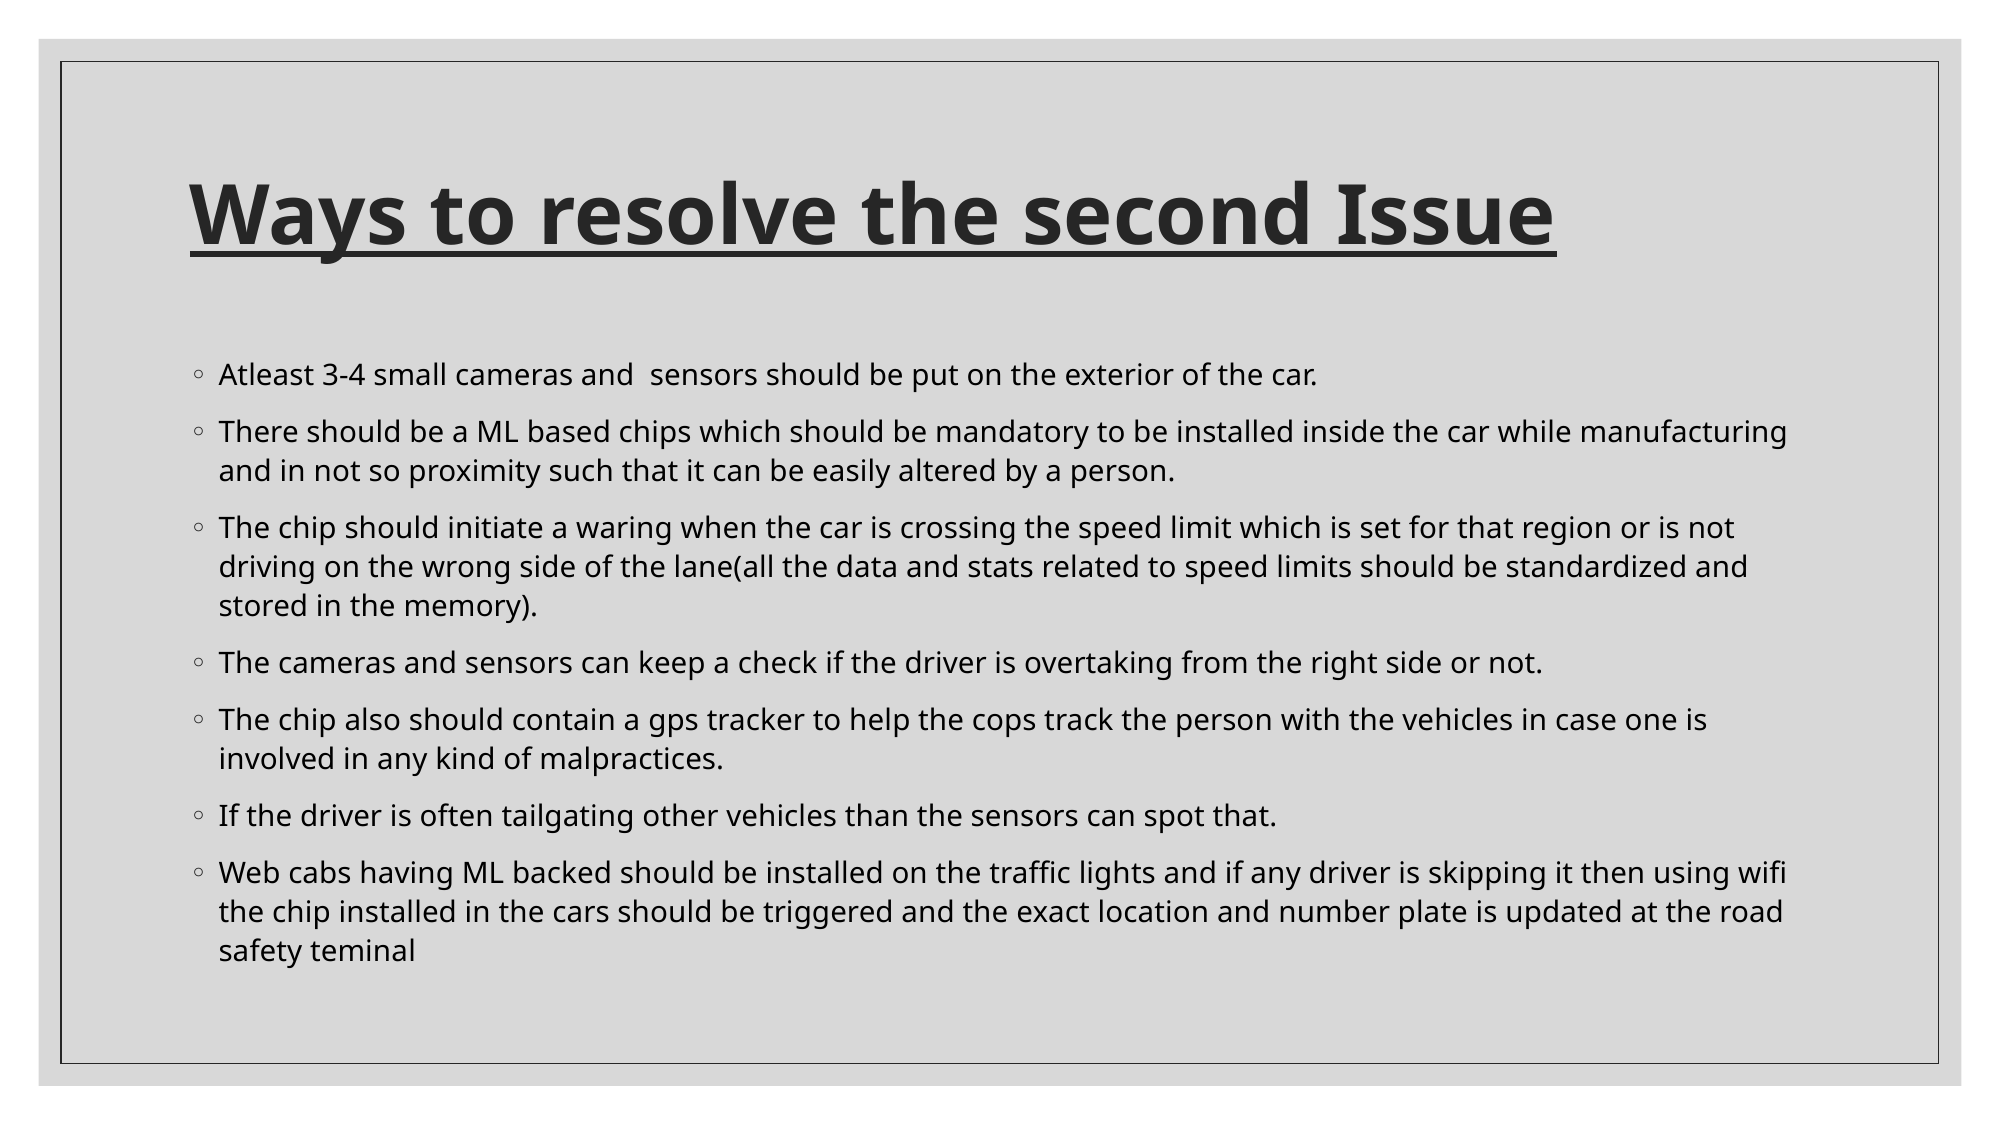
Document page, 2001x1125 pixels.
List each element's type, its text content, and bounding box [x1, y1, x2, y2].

list Atleast 3-4 small cameras and sensors should be put on the exterior of the car. There should be a ML based chips which should be mandatory to be installed inside the car while manufacturing and in not so proximity such that it can be easily altered by a person. The chip should initiate a waring when the car is crossing the speed limit which is set for that region or is not driving on the wrong side of the lane(all the data and stats related to speed limits should be standardized and stored in the memory). The cameras and sensors can keep a check if the driver is overtaking from the right side or not. The chip also should contain a gps tracker to help the cops track the person with the vehicles in case one is involved in any kind of malpractices. If the driver is often tailgating other vehicles than the sensors can spot that. Web cabs having ML backed should be installed on the traffic lights and if any driver is skipping it then using wifi the chip installed in the cars should be triggered and the exact location and number plate is updated at the road safety teminal [174, 345, 1825, 977]
title Ways to resolve the second Issue [174, 105, 1825, 331]
